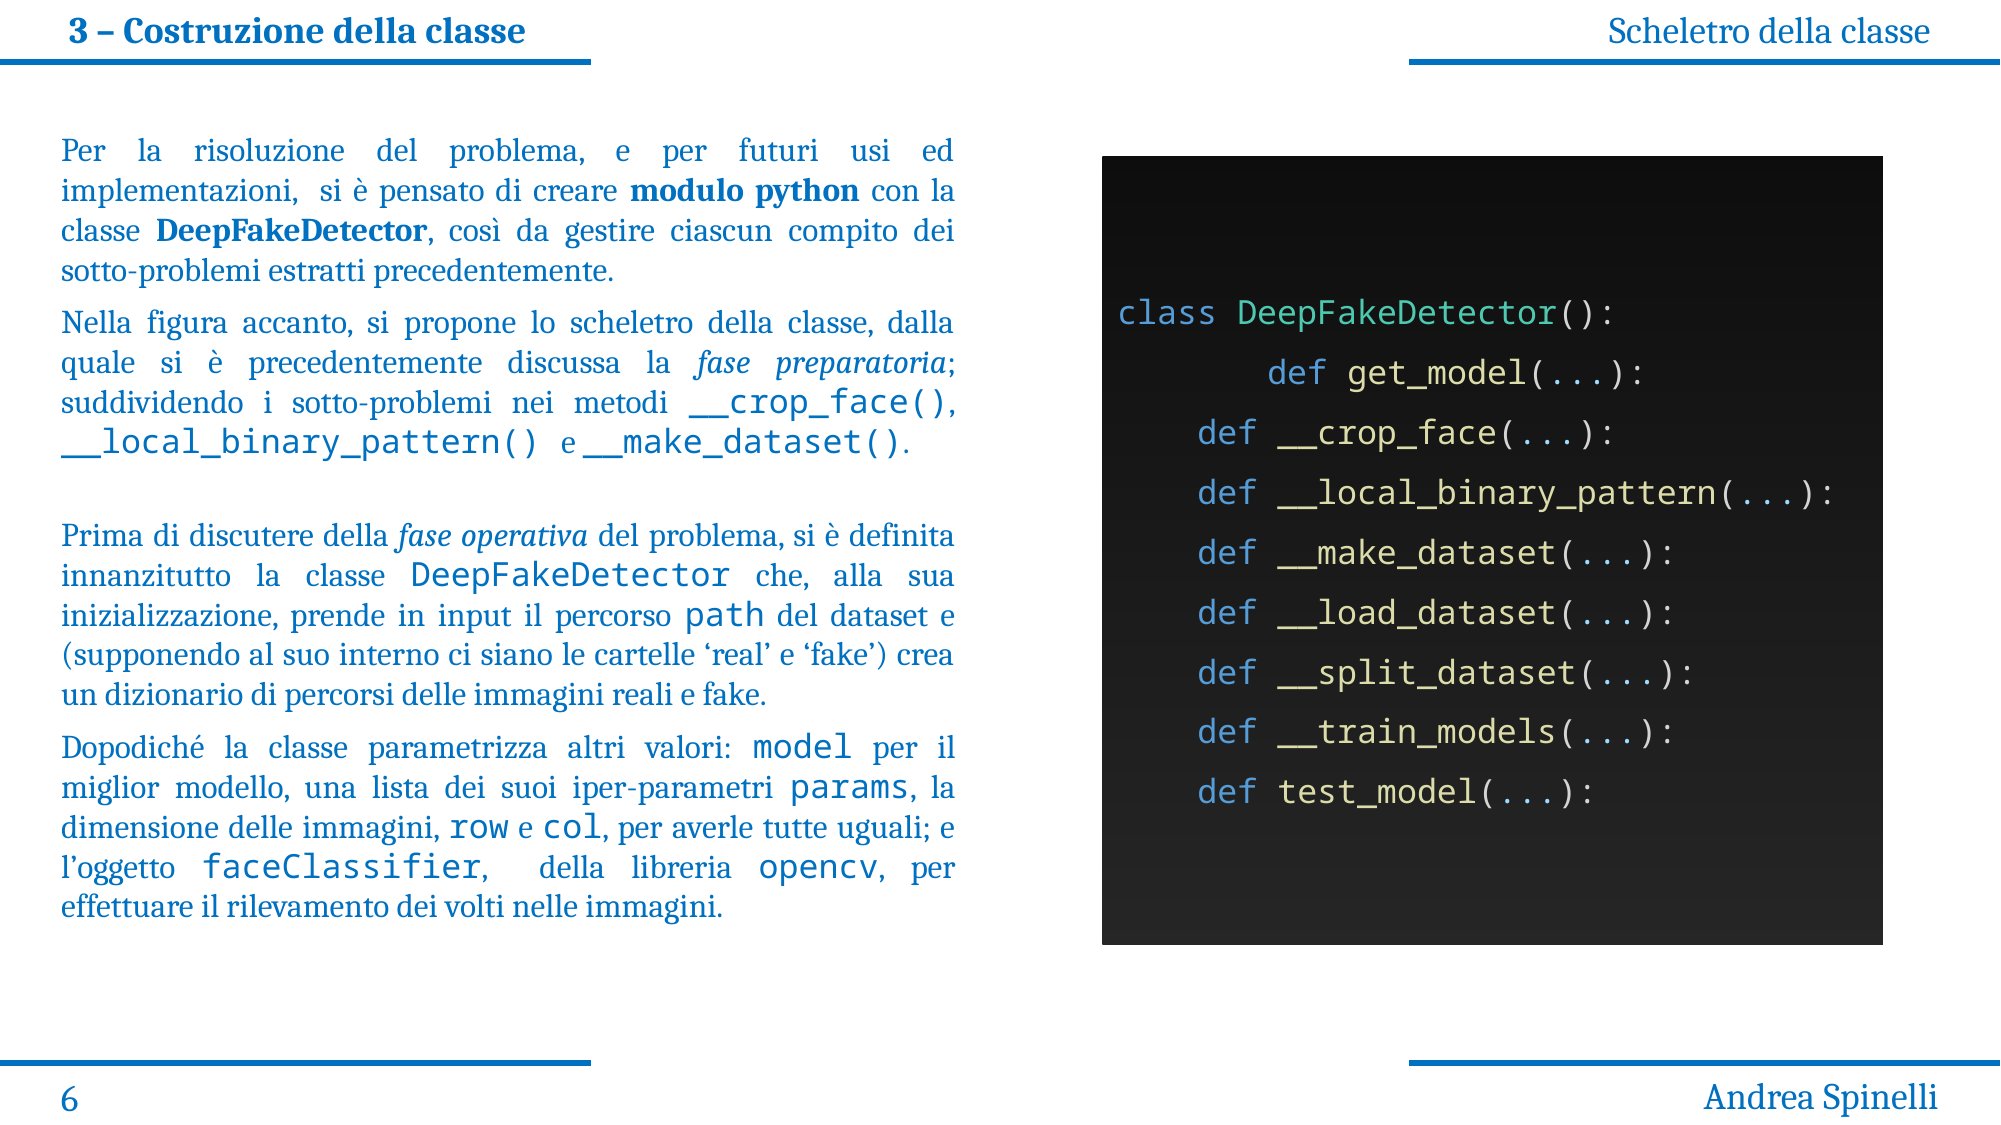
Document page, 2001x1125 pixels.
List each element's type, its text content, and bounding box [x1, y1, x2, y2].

text_box class DeepFakeDetector(): def get_model(...): def __crop_face(...): def __local_binary_pattern(...): def __make_dataset(...): def __load_dataset(...): def __split_dataset(...): def __train_models(...): def test_model(...): [1102, 156, 1883, 945]
text_box Andrea Spinelli [1363, 1064, 1954, 1125]
text_box 3 – Costruzione della classe [46, 0, 637, 59]
text_box [0, 0, 2000, 1125]
text_box Scheletro della classe [1363, 0, 1954, 59]
text_box 6 [46, 1066, 637, 1125]
text_box Per la risoluzione del problema, e per futuri usi ed implementazioni, si è pensato di creare modulo python con la classe DeepFakeDetector, così da gestire ciascun compito dei sotto-problemi estratti precedentemente. Nella figura accanto, si propone lo scheletro della classe, dalla quale si è precedentemente discussa la fase preparatoria; suddividendo i sotto-problemi nei metodi __crop_face(), __local_binary_pattern() e __make_dataset(). Prima di discutere della fase operativa del problema, si è definita innanzitutto la classe DeepFakeDetector che, alla sua inizializzazione, prende in input il percorso path del dataset e (supponendo al suo interno ci siano le cartelle ‘real’ e ‘fake’) crea un dizionario di percorsi delle immagini reali e fake. Dopodiché la classe parametrizza altri valori: model per il miglior modello, una lista dei suoi iper-parametri params, la dimensione delle immagini, row e col, per averle tutte uguali; e l’oggetto faceClassifier, della libreria opencv, per effettuare il rilevamento dei volti nelle immagini. [46, 121, 971, 932]
